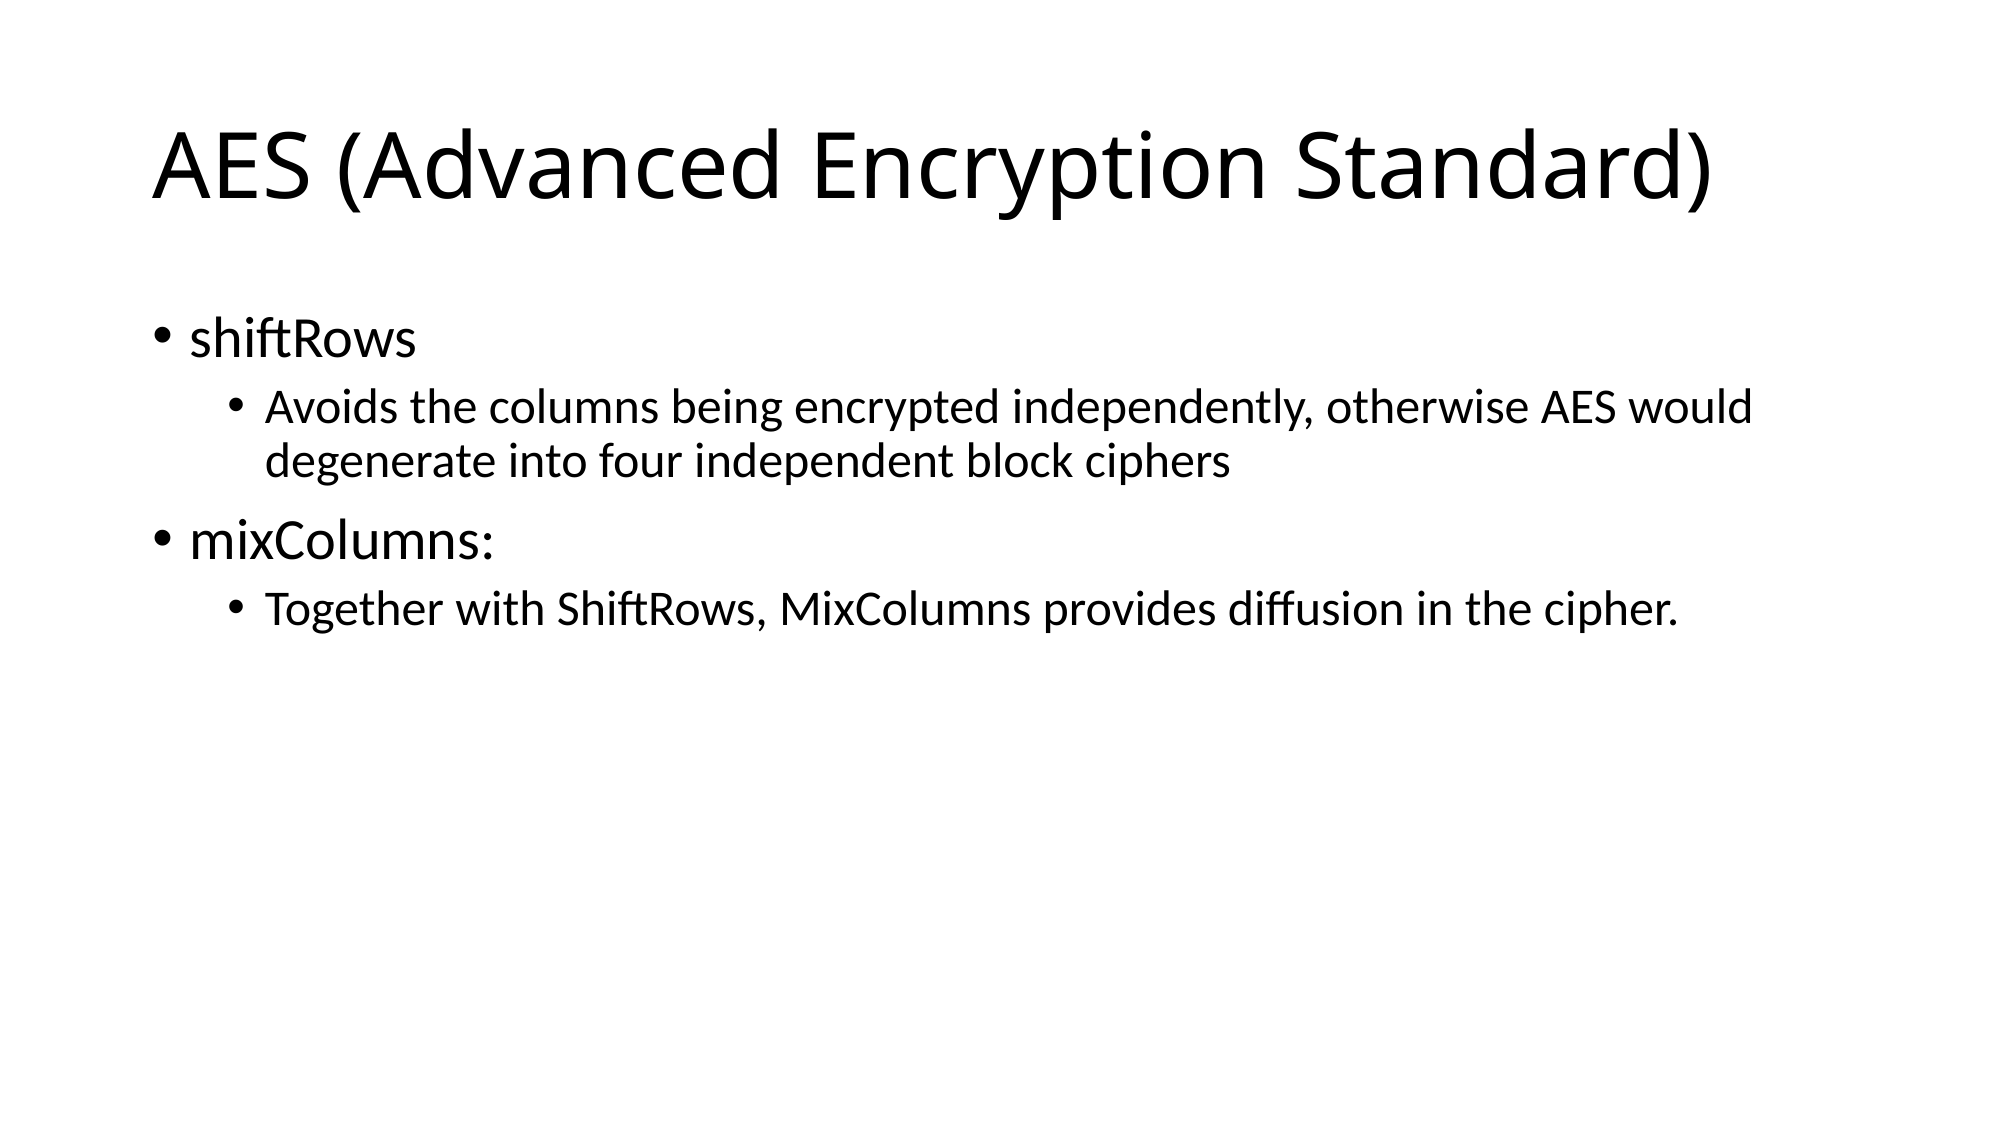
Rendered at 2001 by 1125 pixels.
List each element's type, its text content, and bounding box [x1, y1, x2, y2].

list shiftRows Avoids the columns being encrypted independently, otherwise AES would degenerate into four independent block ciphers mixColumns: Together with ShiftRows, MixColumns provides diffusion in the cipher. [137, 299, 1863, 1014]
title AES (Advanced Encryption Standard) [137, 59, 1863, 278]
